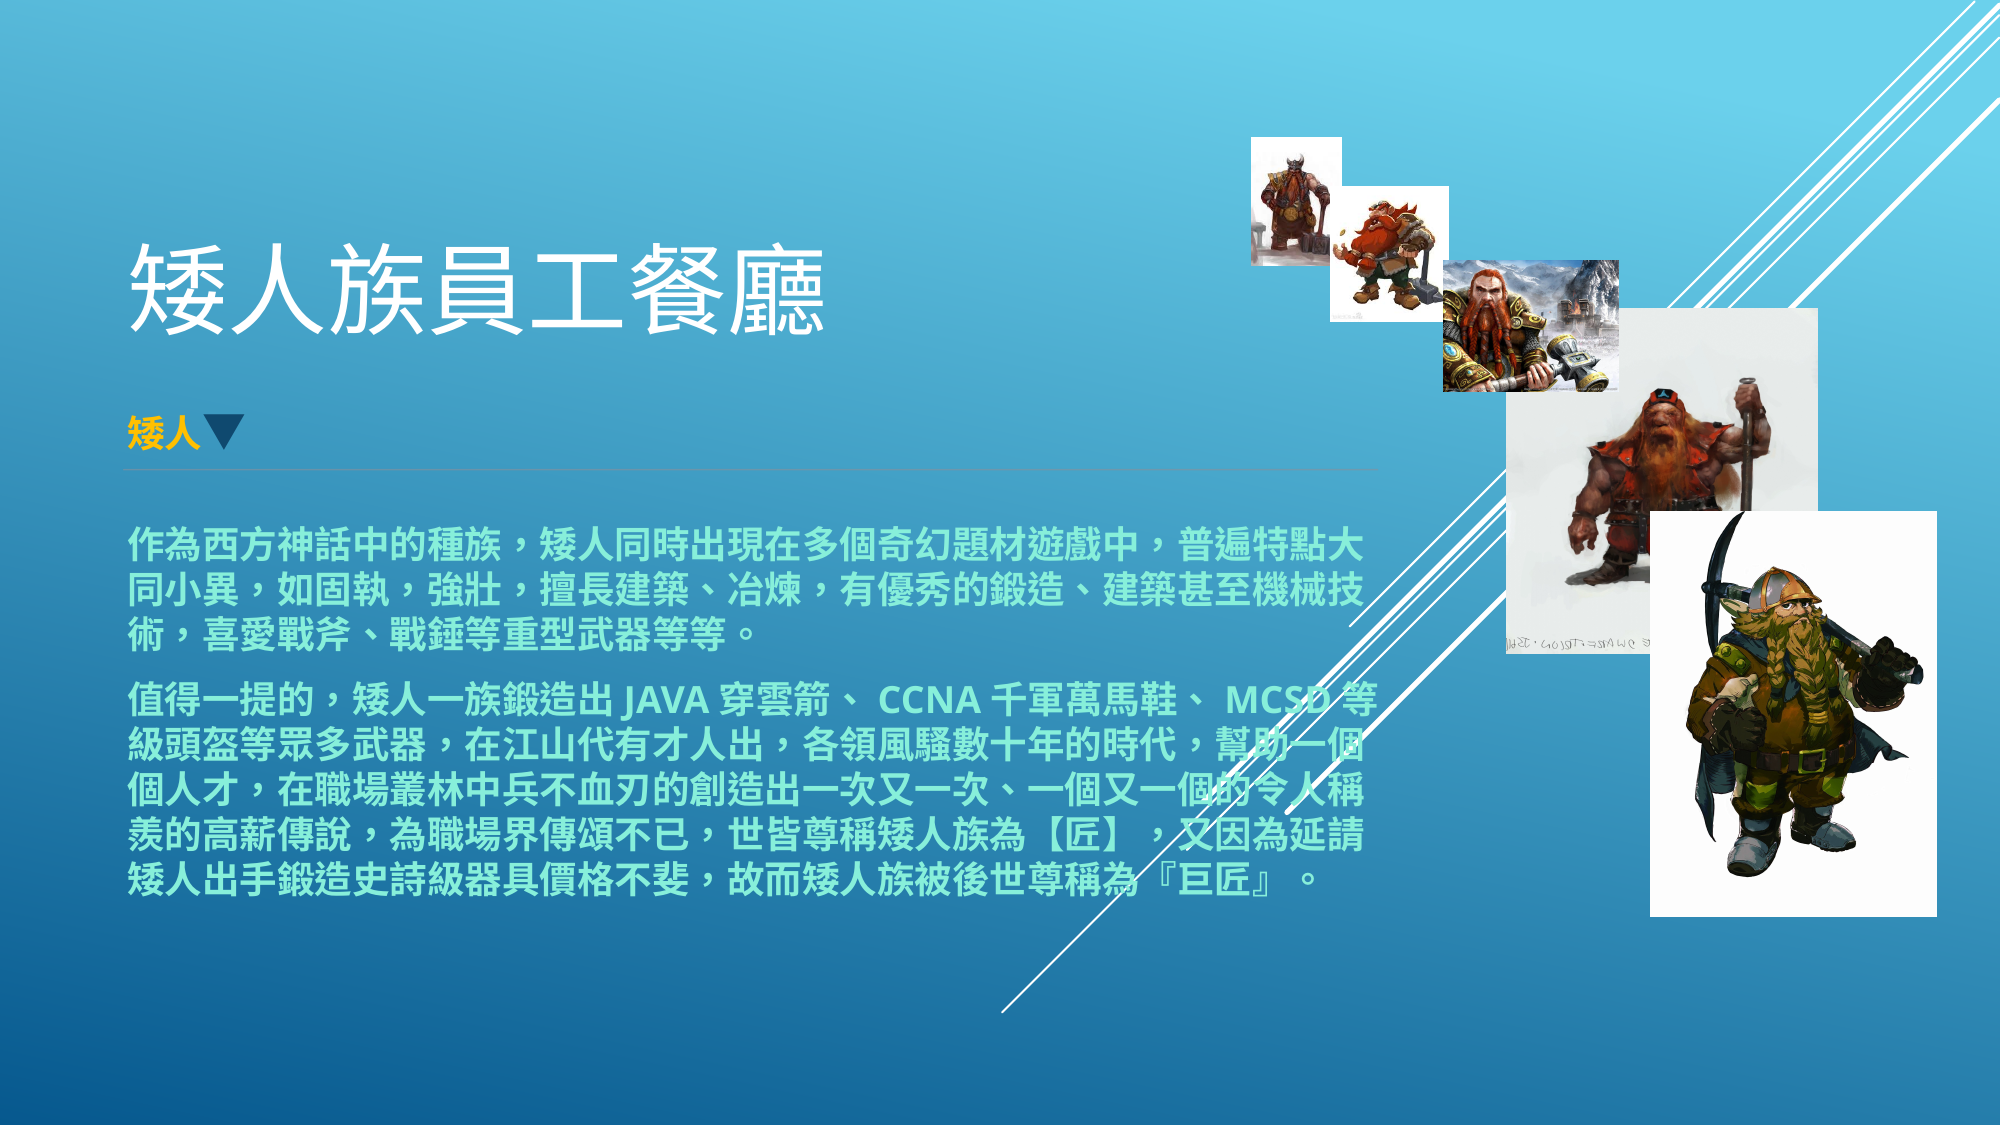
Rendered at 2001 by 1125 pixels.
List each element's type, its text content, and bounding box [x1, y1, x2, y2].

title 矮人族員工餐廳 [112, 88, 1425, 356]
subtitle 矮人▼ 作為西方神話中的種族，矮人同時出現在多個奇幻題材遊戲中，普遍特點大同小異，如固執，強壯，擅長建築、冶煉，有優秀的鍛造、建築甚至機械技術，喜愛戰斧、戰錘等重型武器等等。 值得一提的，矮人一族鍛造出JAVA穿雲箭、CCNA千軍萬馬鞋、MCSD等級頭盔等眾多武器，在江山代有才人出，各領風騷數十年的時代，幫助一個個人才，在職場叢林中兵不血刃的創造出一次又一次、一個又一個的令人稱羨的高薪傳說，為職場界傳頌不已，世皆尊稱矮人族為【匠】，又因為延請矮人出手鍛造史詩級器具價格不斐，故而矮人族被後世尊稱為『巨匠』。 [112, 396, 1400, 950]
picture [1251, 137, 1938, 917]
